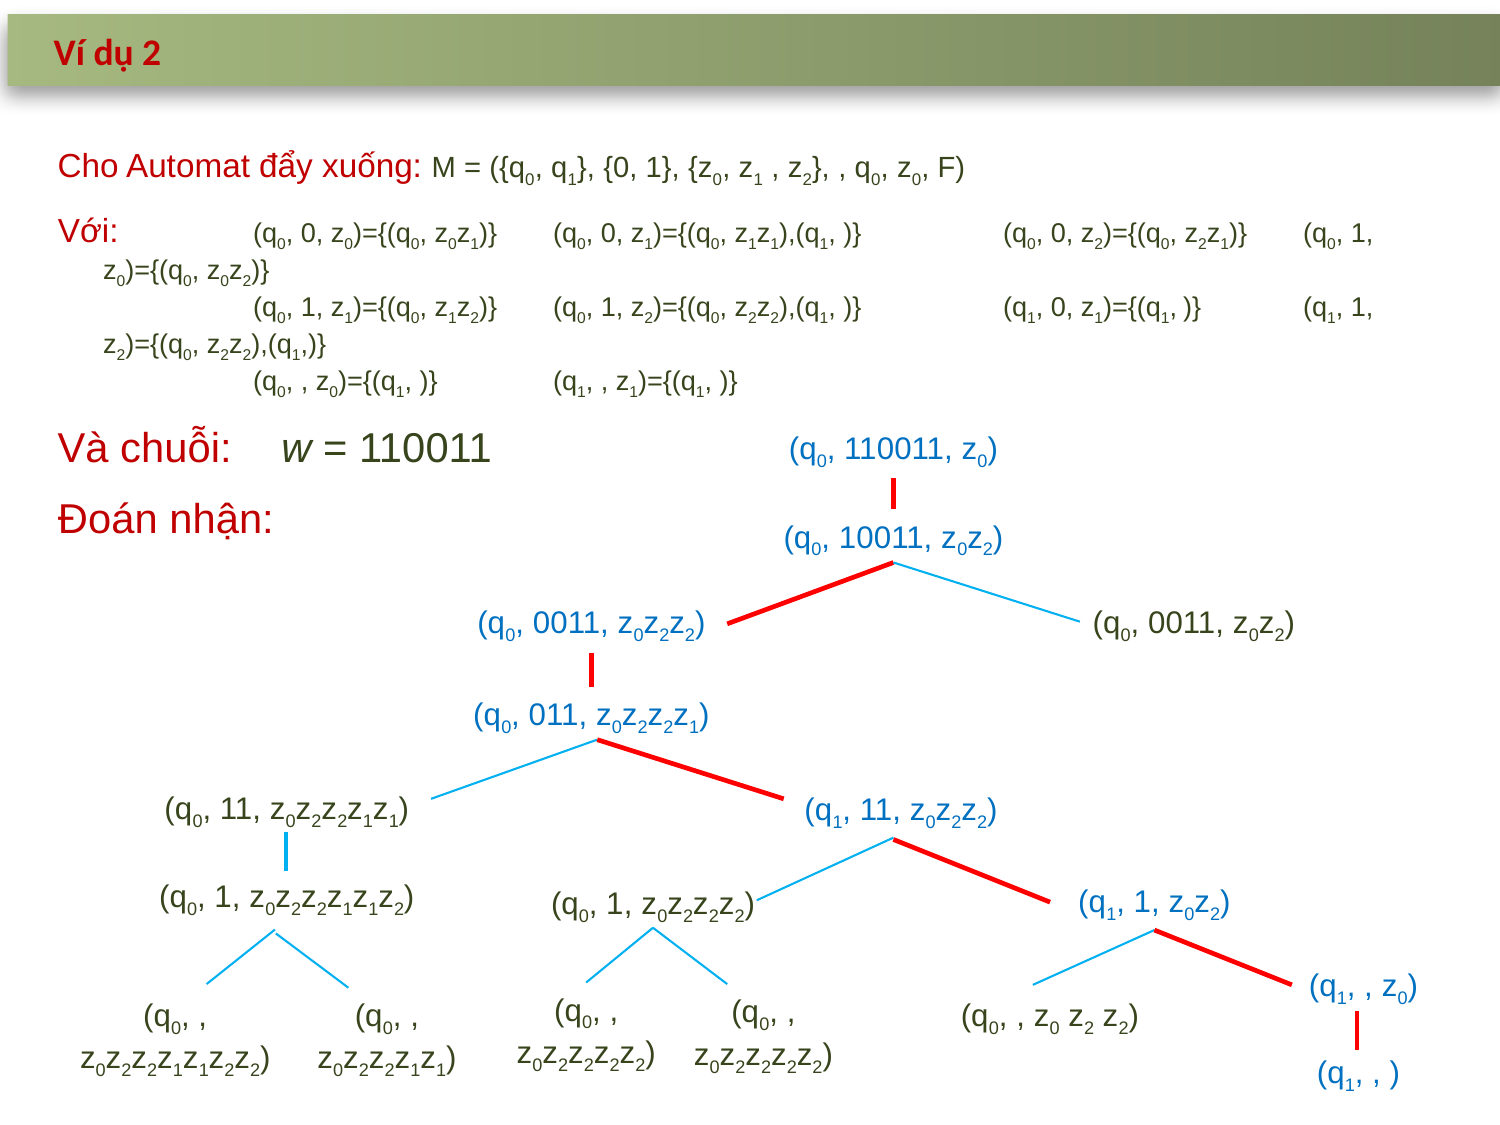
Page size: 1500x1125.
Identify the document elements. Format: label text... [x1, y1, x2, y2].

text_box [756, 837, 894, 901]
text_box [596, 739, 784, 800]
text_box (q0, 110011, z0) [757, 420, 1030, 479]
text_box (q0, 10011, z0z2) [757, 509, 1030, 560]
text_box (q1, 11, z0z2z2) [738, 781, 1064, 839]
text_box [430, 739, 595, 800]
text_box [585, 927, 651, 983]
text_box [893, 839, 1051, 903]
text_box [893, 562, 1081, 622]
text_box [652, 927, 728, 985]
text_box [1032, 929, 1153, 986]
text_box (q0, 1, z0z2z2z2) [490, 875, 816, 933]
text_box (q0, 1, z0z2z2z1z1z2) [123, 868, 450, 927]
text_box (q1, 1, z0z2) [991, 873, 1318, 932]
text_box (q0, 11, z0z2z2z1z1) [123, 781, 450, 839]
text_box (q0, 0011, z0z2) [1057, 595, 1330, 653]
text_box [206, 929, 276, 985]
text_box (q0, 011, z0z2z2z1) [428, 686, 755, 740]
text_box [275, 933, 349, 988]
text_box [1154, 929, 1293, 986]
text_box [726, 562, 891, 622]
text_box Ví dụ 2 [7, 14, 1500, 86]
text_box (q0, 0011, z0z2z2) [455, 595, 728, 653]
